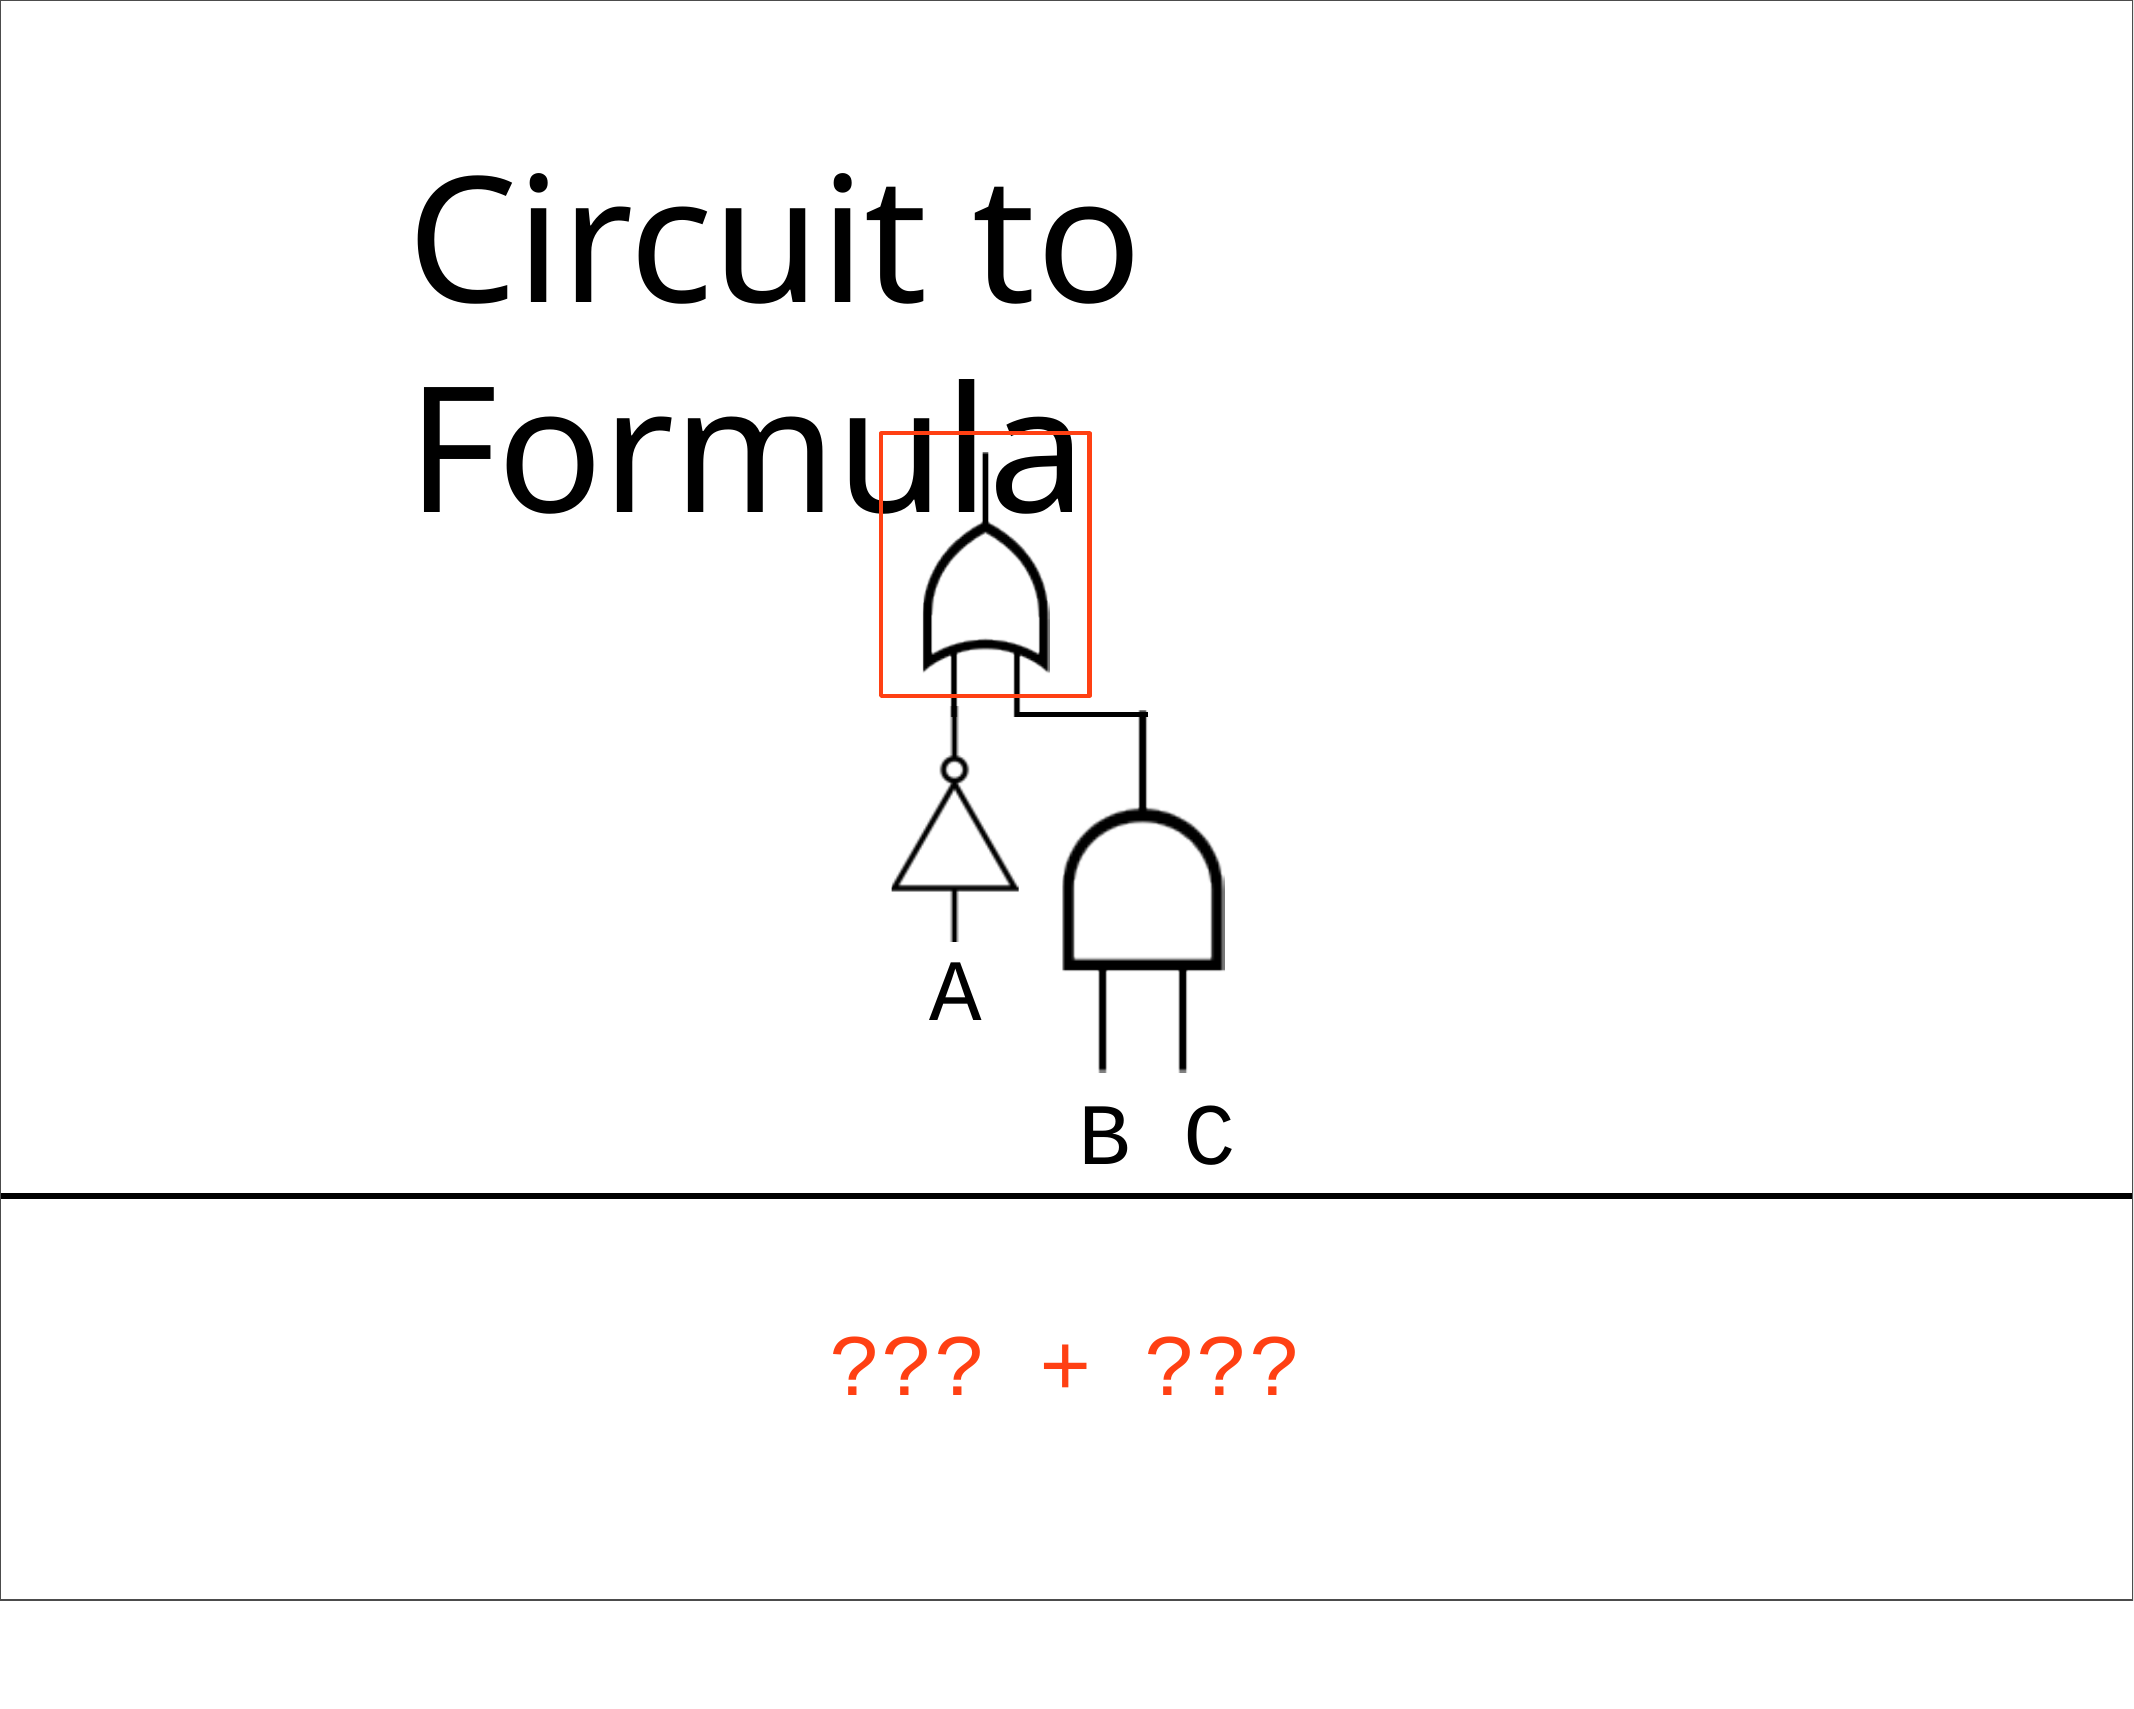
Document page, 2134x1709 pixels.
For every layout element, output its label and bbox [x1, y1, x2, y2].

text_box [0, 0, 2134, 1600]
